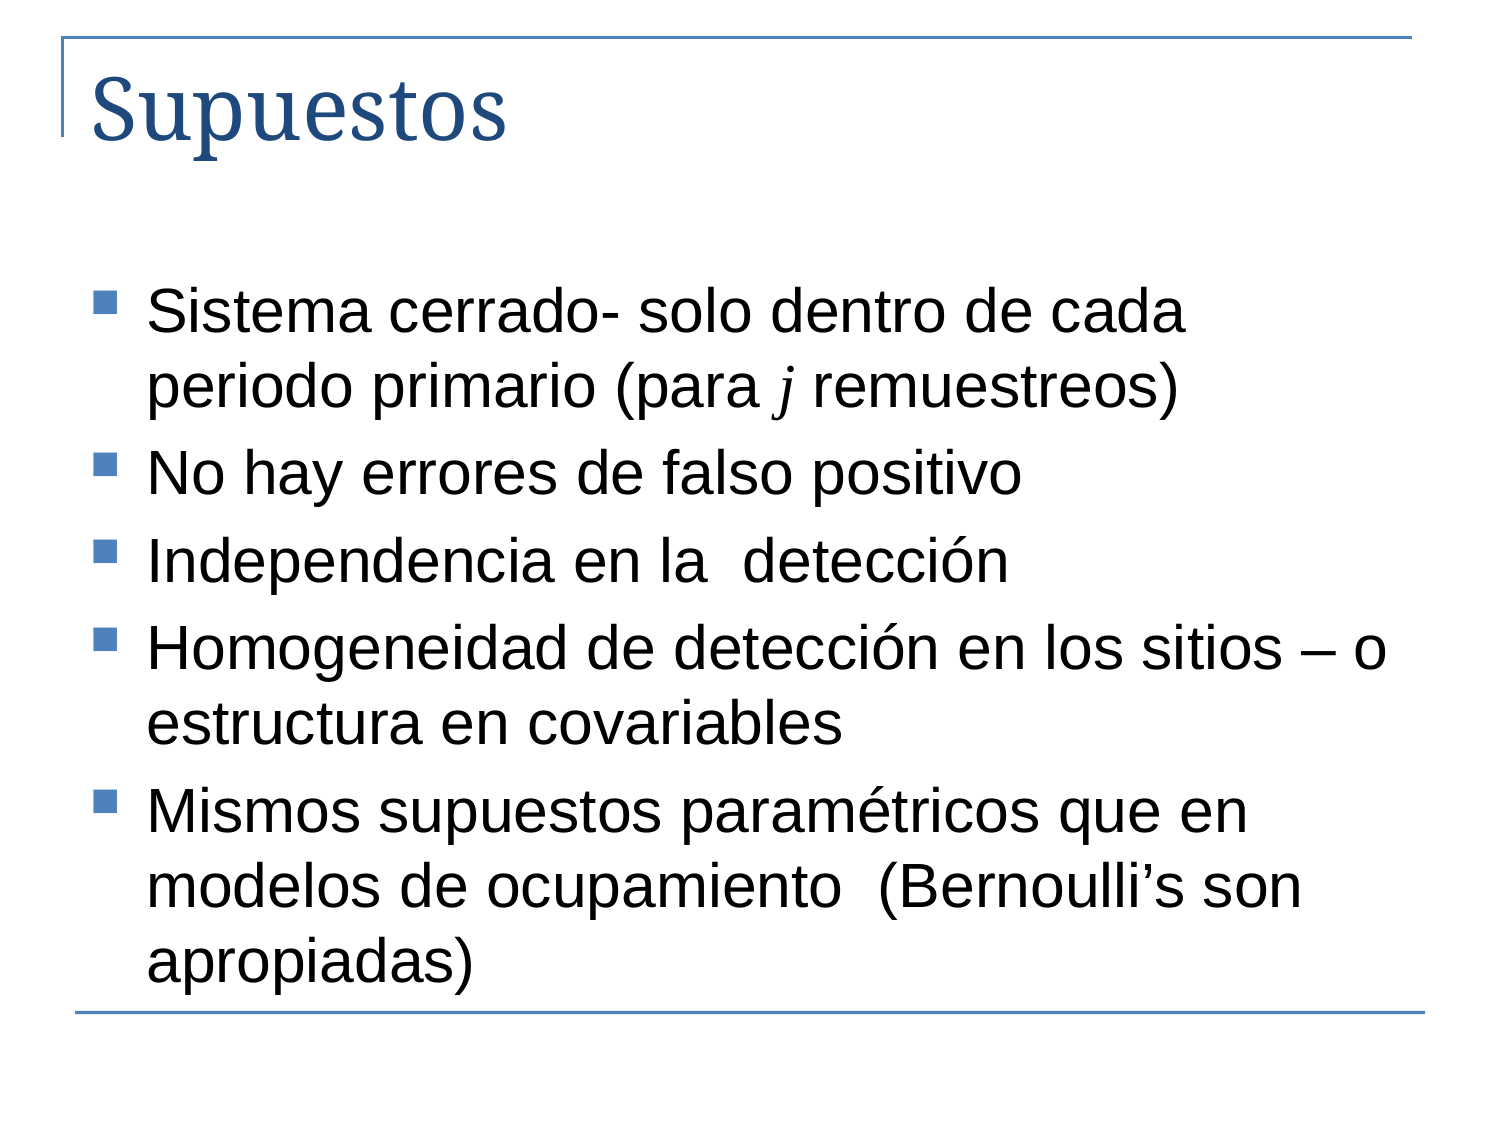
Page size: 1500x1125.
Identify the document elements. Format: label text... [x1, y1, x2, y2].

list Sistema cerrado- solo dentro de cada periodo primario (para j remuestreos) No hay errores de falso positivo Independencia en la detección Homogeneidad de detección en los sitios – o estructura en covariables Mismos supuestos paramétricos que en modelos de ocupamiento (Bernoulli’s son apropiadas) [75, 262, 1425, 1006]
title Supuestos [75, 45, 1425, 233]
